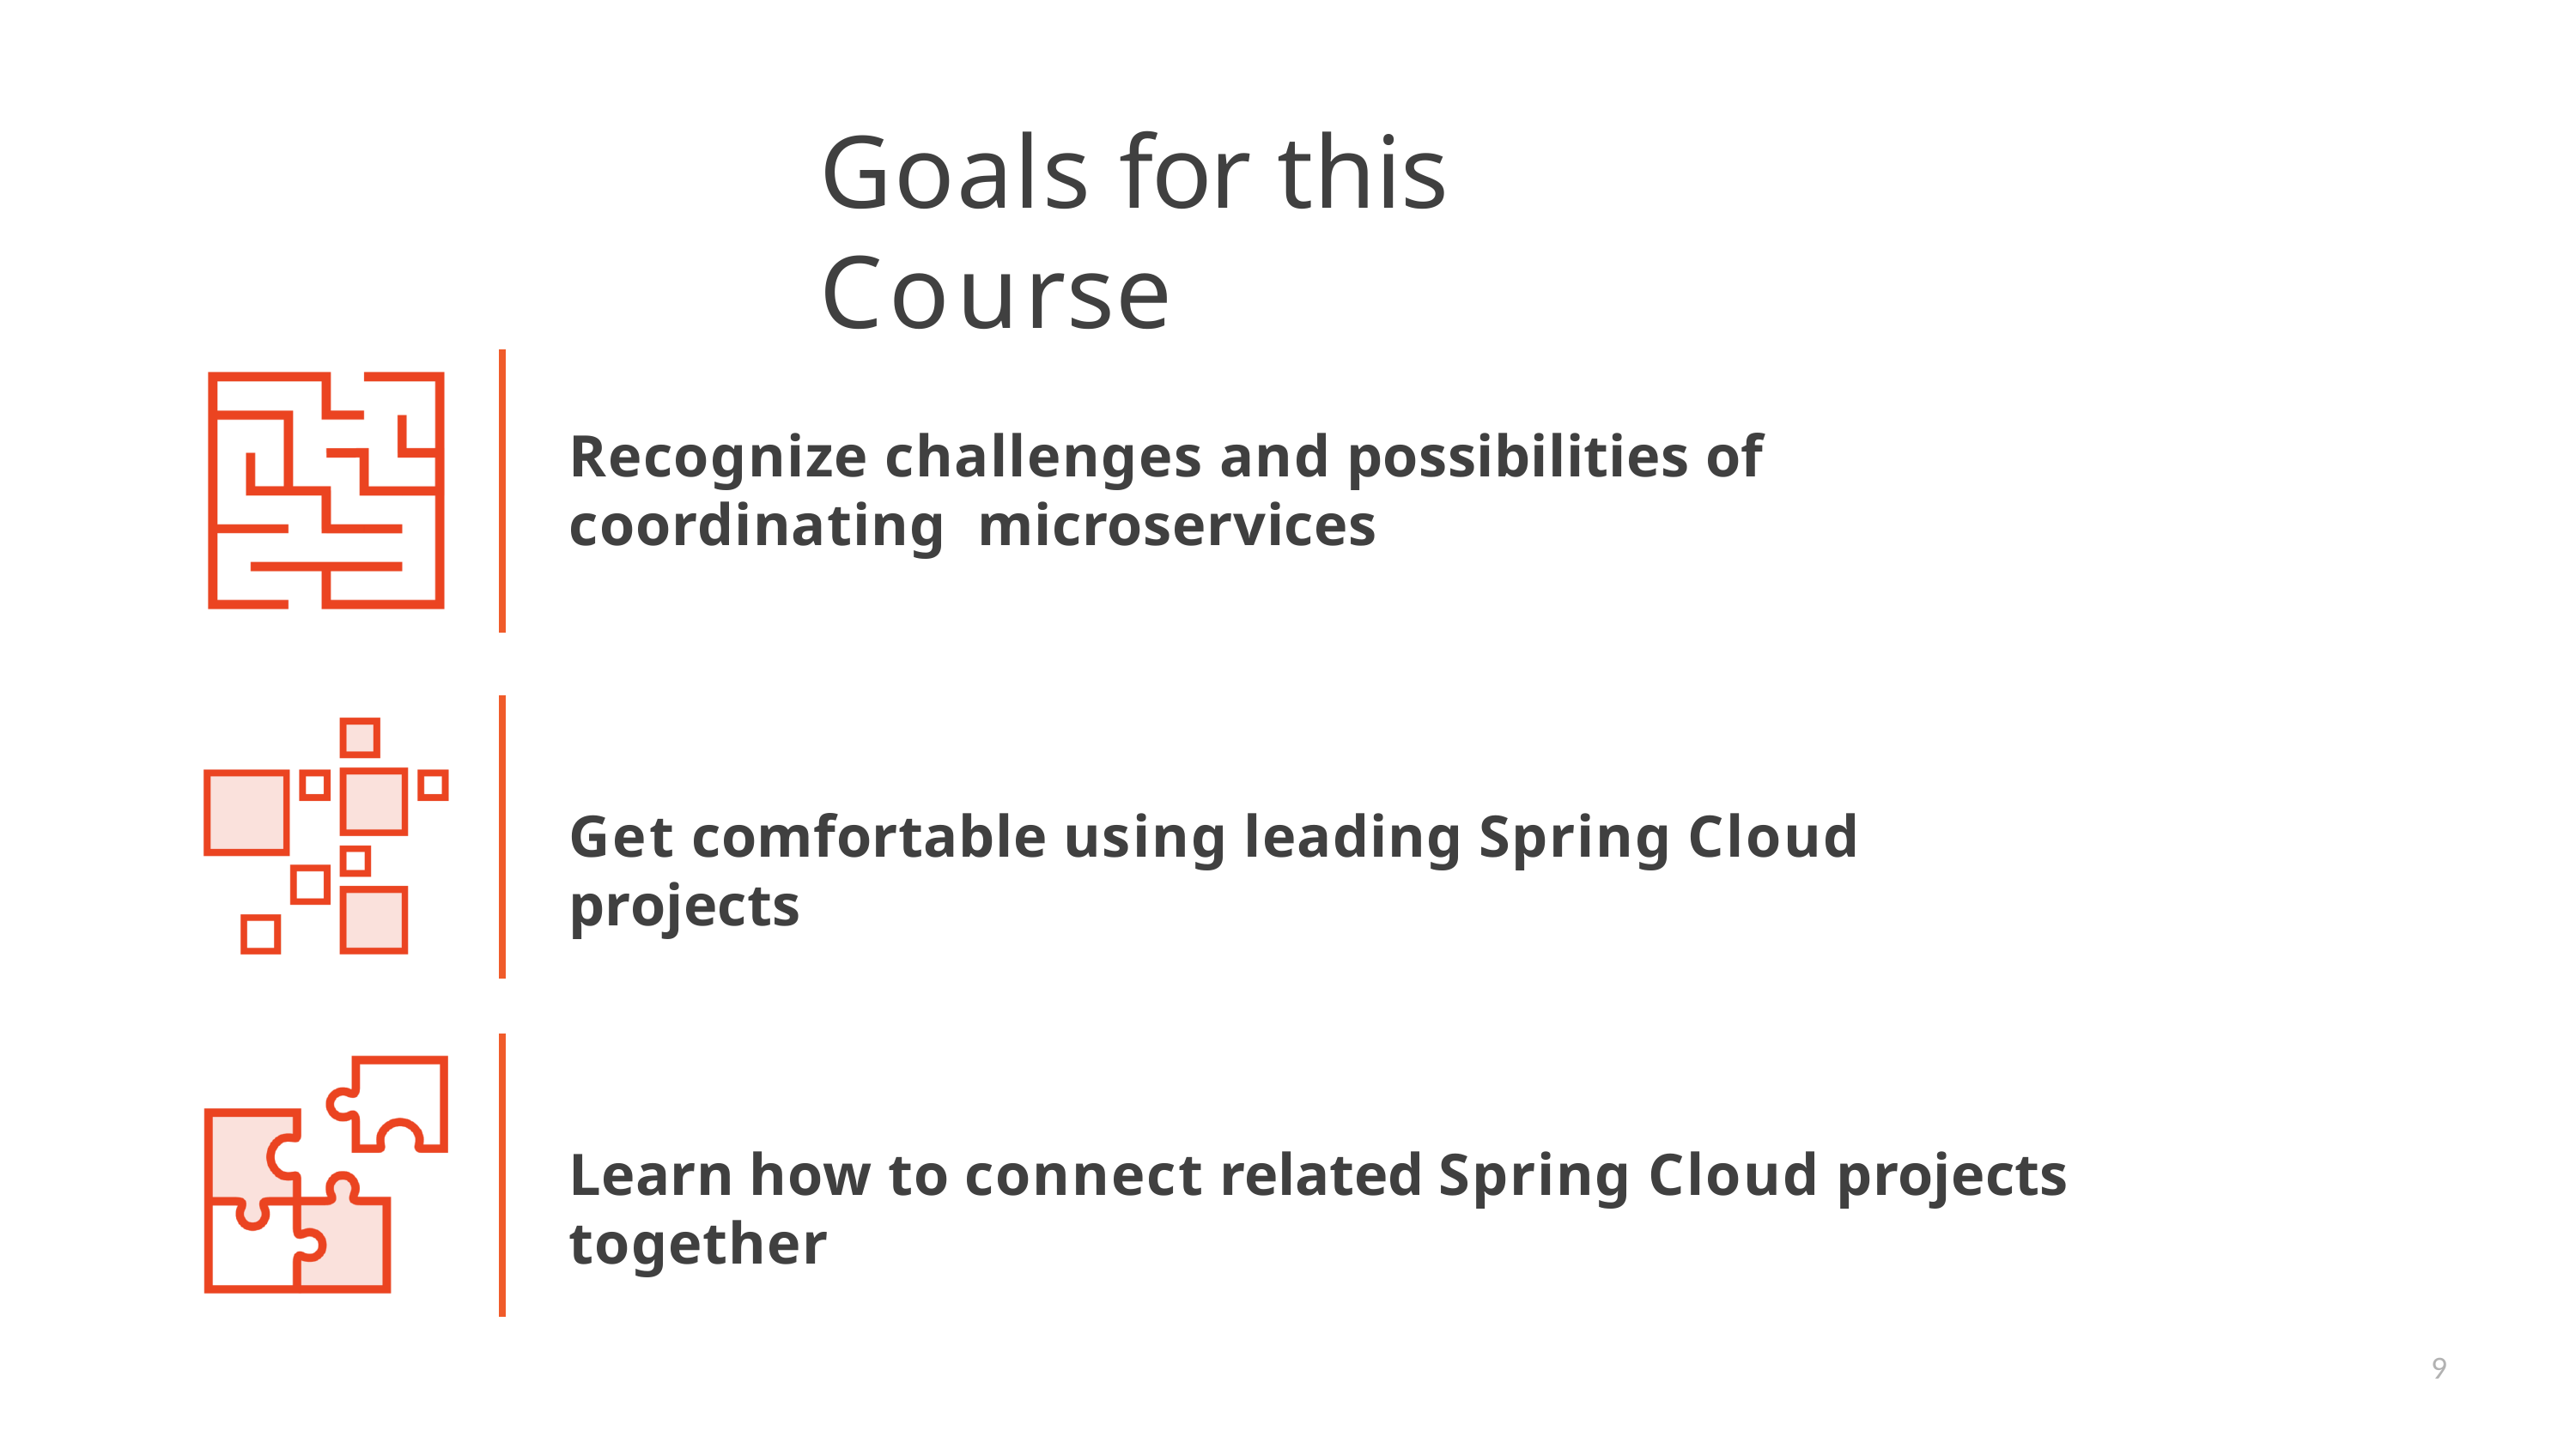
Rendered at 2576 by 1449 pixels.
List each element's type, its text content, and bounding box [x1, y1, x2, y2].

picture [207, 371, 446, 609]
title Goals for this Course [817, 106, 1759, 350]
picture [204, 1055, 448, 1294]
text_box Get comfortable using leading Spring Cloud projects [567, 797, 2002, 937]
slide_number 9 [1855, 1347, 2447, 1420]
text_box Learn how to connect related Spring Cloud projects together [567, 1136, 2234, 1276]
text_box Recognize challenges and possibilities of coordinating microservices [567, 417, 2047, 557]
picture [203, 717, 449, 955]
